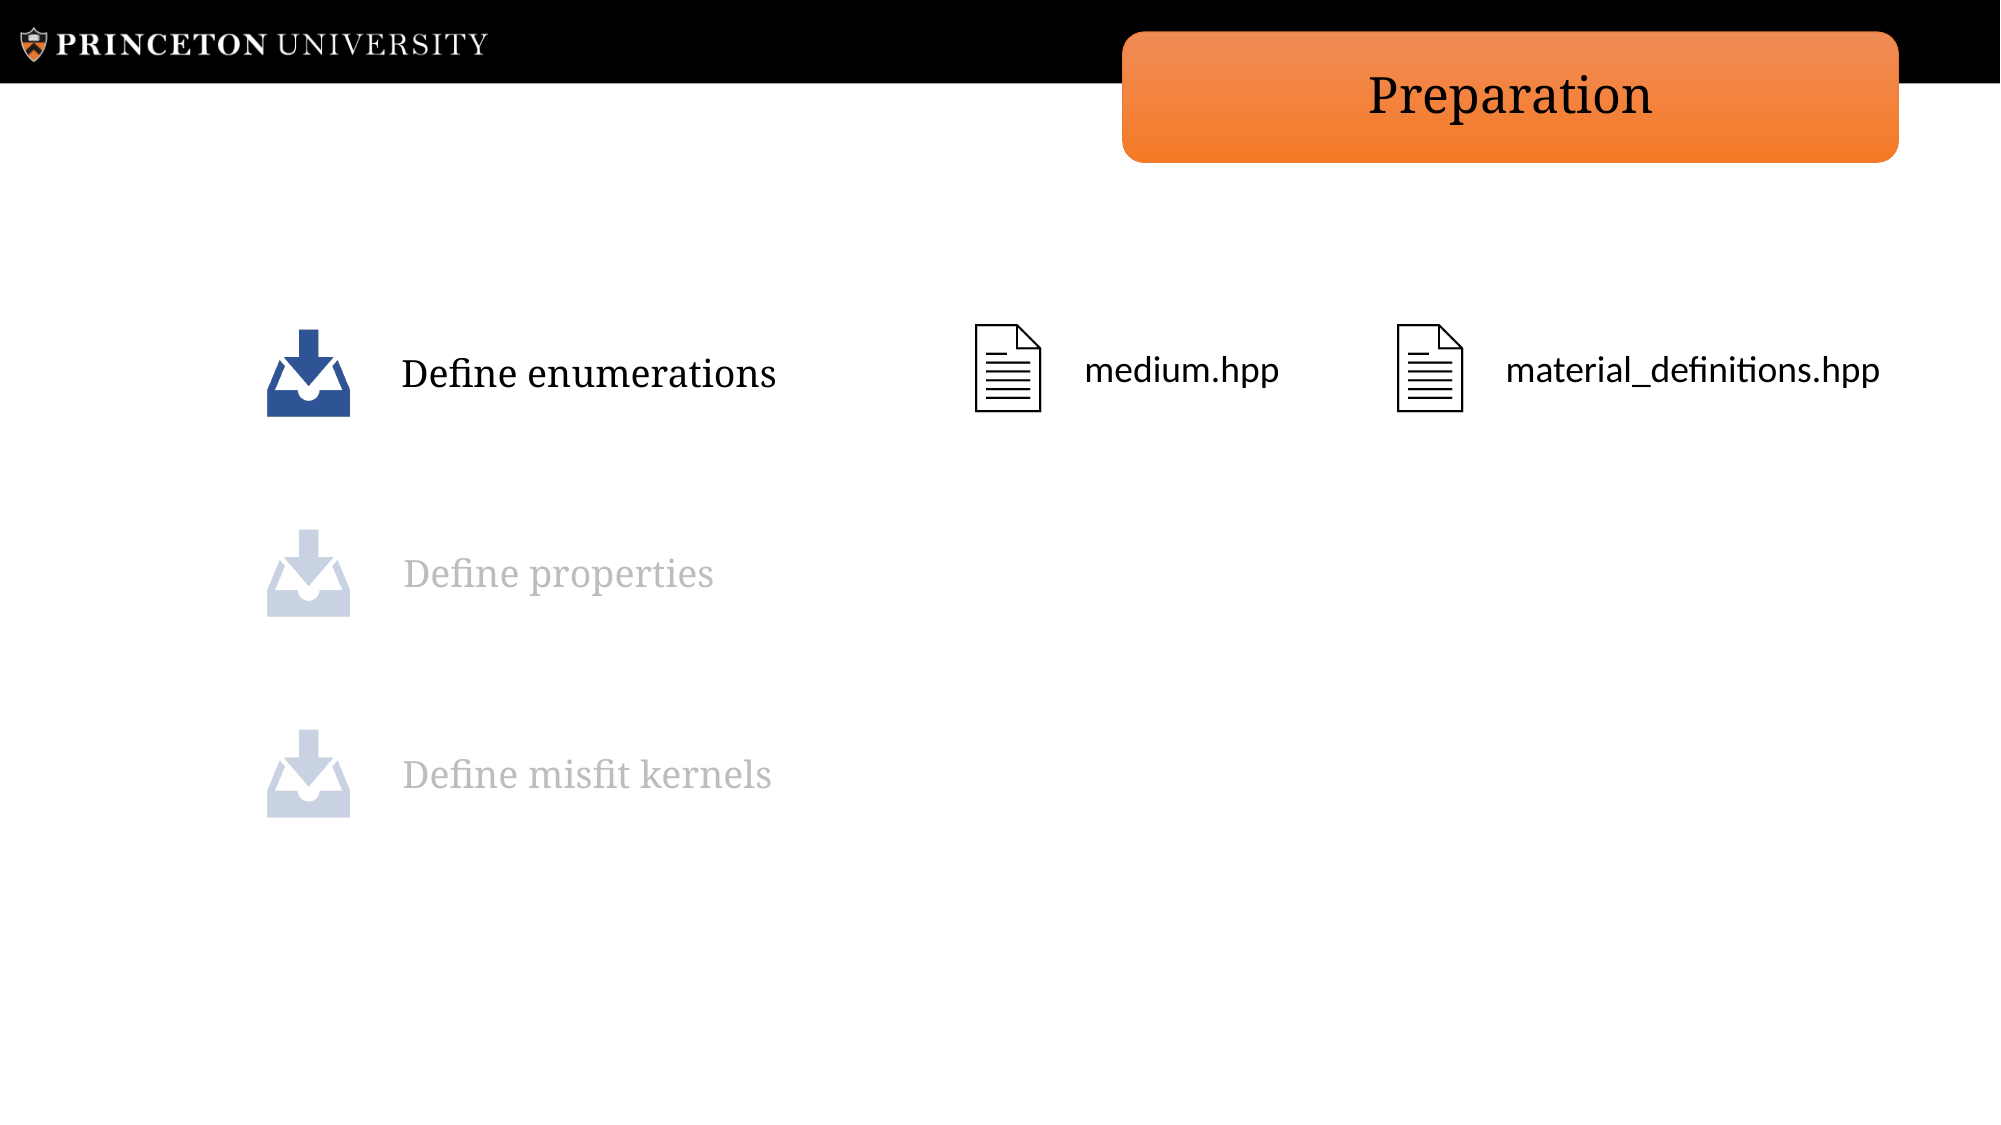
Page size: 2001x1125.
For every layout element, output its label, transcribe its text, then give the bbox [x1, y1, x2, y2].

text_box medium.hpp [1069, 337, 1295, 398]
picture [955, 315, 1061, 421]
text_box material_definitions.hpp [1490, 337, 1896, 398]
picture [0, 3, 510, 84]
title Preparation [1124, 31, 1899, 163]
picture [250, 715, 367, 832]
picture [250, 515, 367, 631]
text_box [199, 482, 931, 866]
picture [250, 315, 367, 431]
picture [1377, 315, 1483, 421]
text_box Define enumerations [386, 342, 792, 403]
